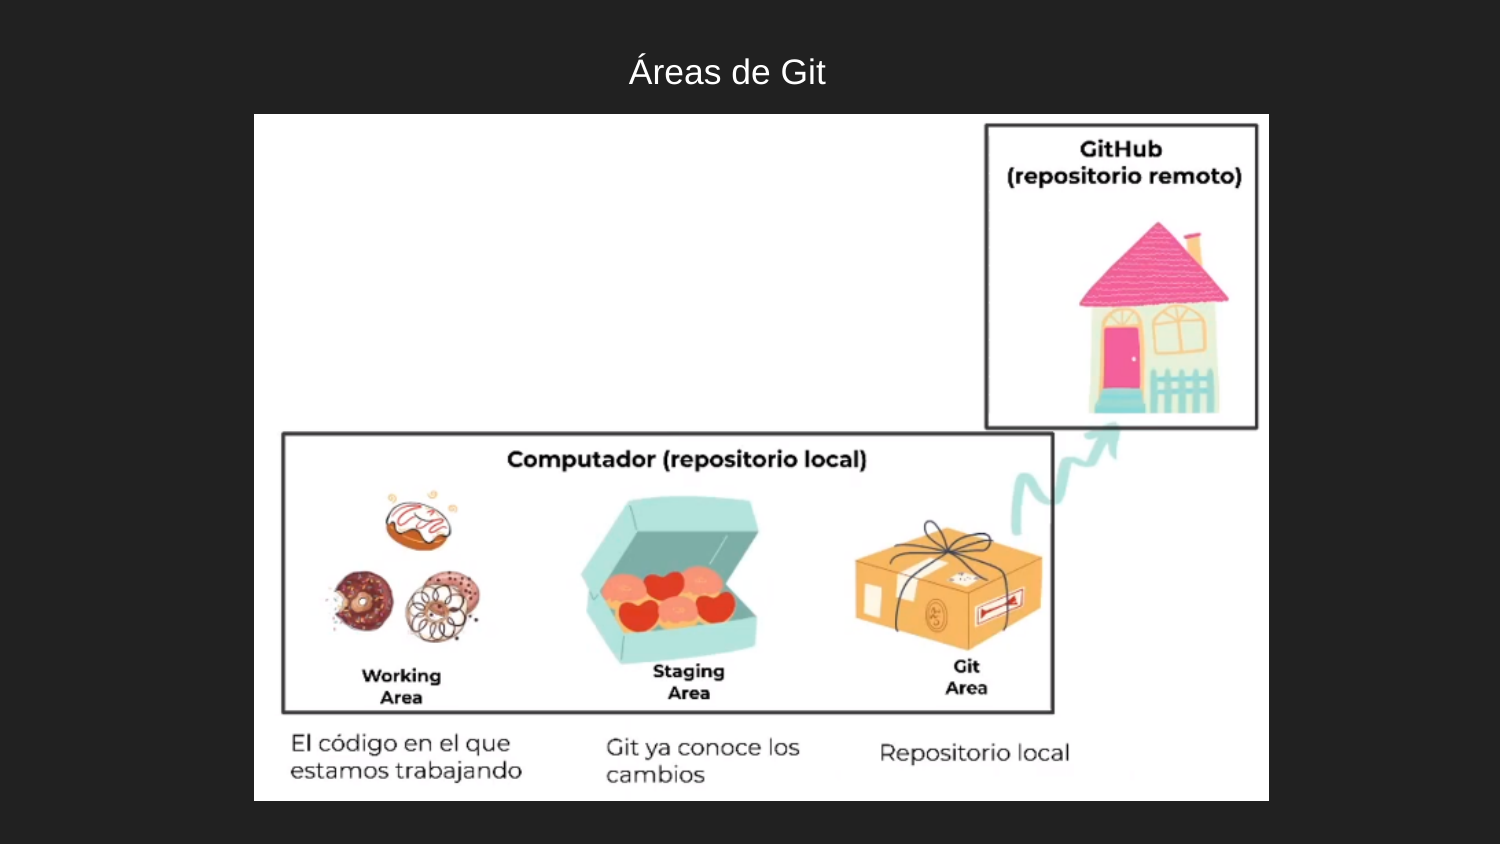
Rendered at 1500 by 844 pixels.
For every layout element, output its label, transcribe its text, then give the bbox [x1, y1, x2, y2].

text_box Áreas de Git [439, 34, 1016, 107]
picture [254, 114, 1269, 801]
